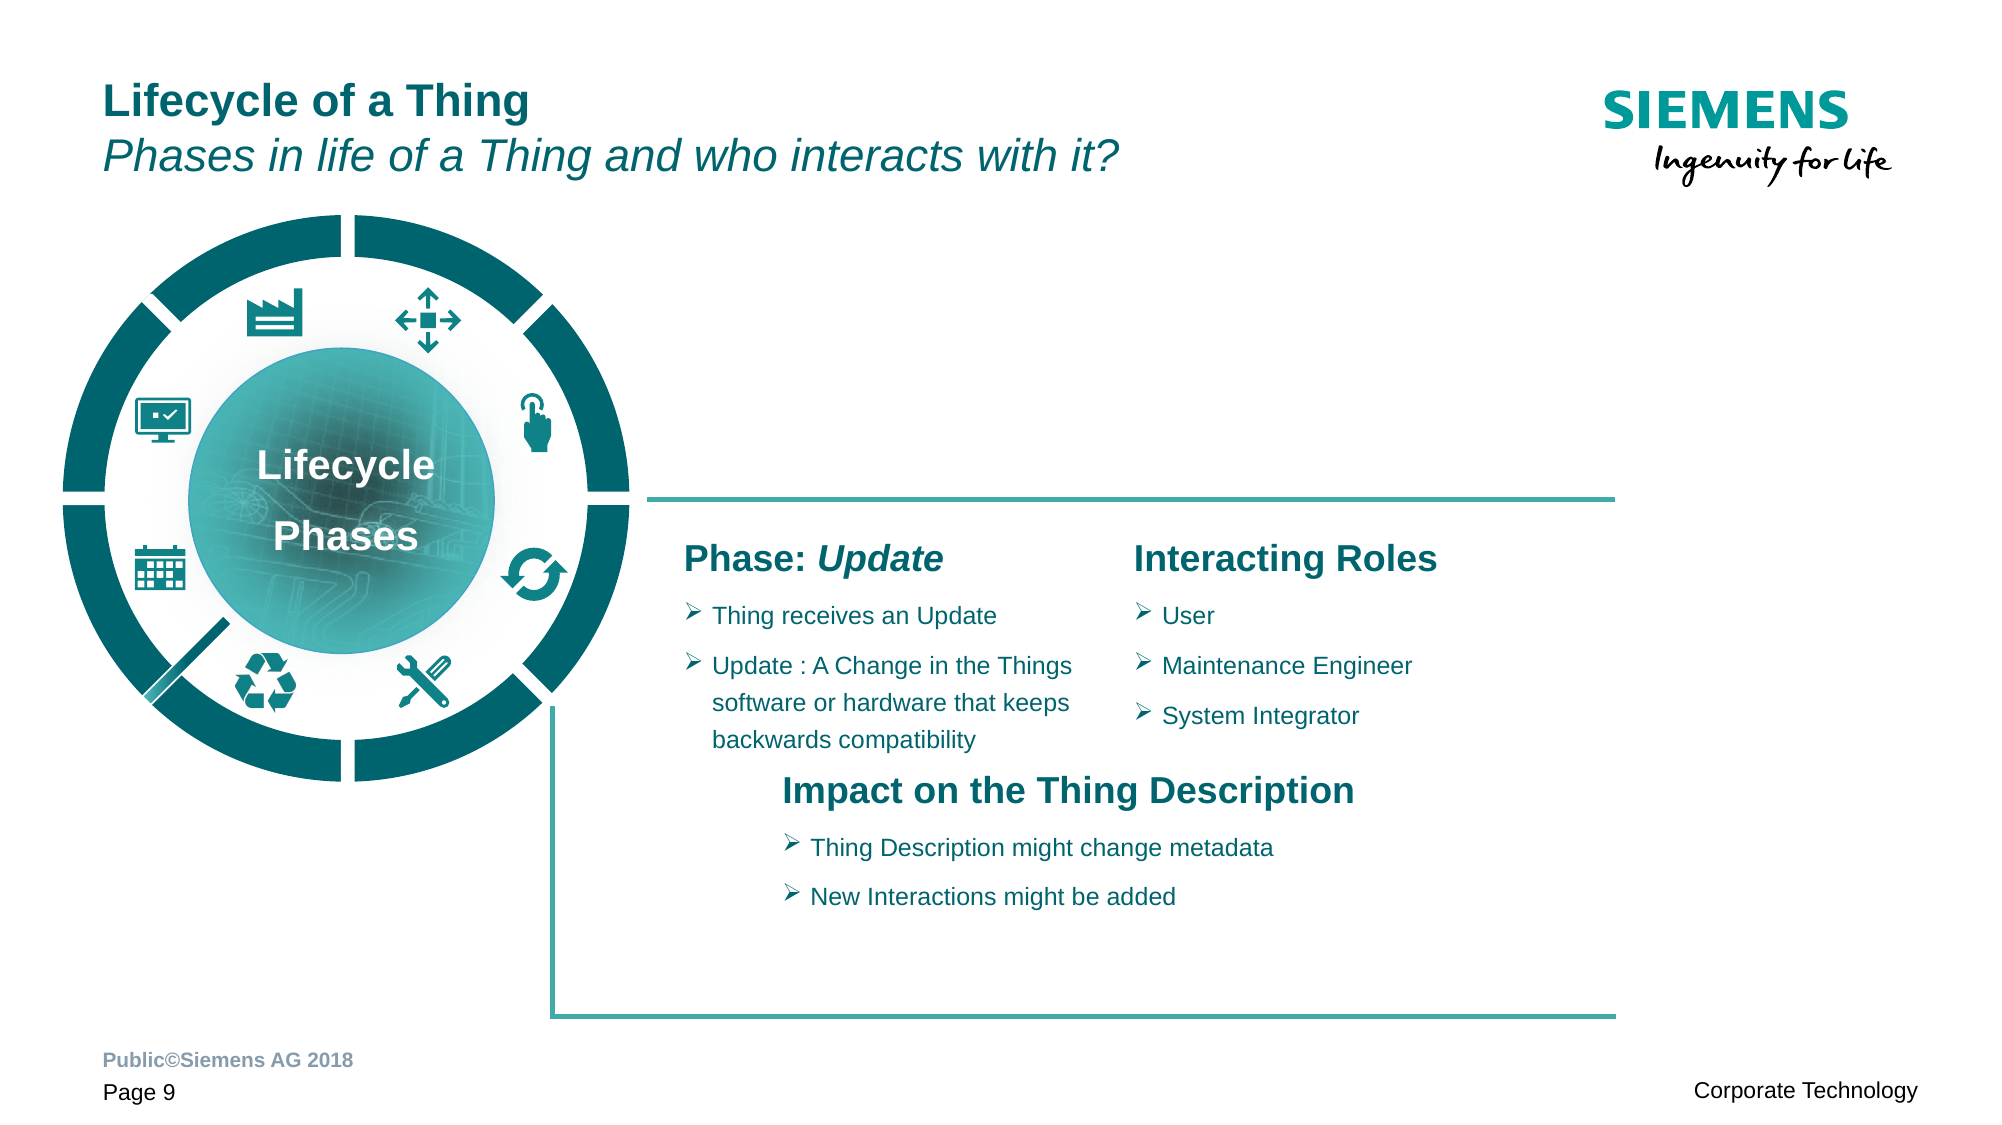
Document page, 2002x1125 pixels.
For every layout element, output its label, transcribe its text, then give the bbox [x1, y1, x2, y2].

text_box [59, 212, 634, 787]
picture [235, 653, 297, 713]
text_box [120, 273, 572, 724]
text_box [499, 547, 569, 602]
title Lifecycle of a Thing Phases in life of a Thing and who interacts with it? [0, 0, 2001, 209]
text_box Phase: Update Thing receives an Update Update : A Change in the Things software or hardware that keeps backwards compatibility [683, 534, 1119, 804]
text_box Impact on the Thing Description Thing Description might change metadata New Interactions might be added [782, 766, 1366, 961]
text_box Interacting Roles User Maintenance Engineer System Integrator [1133, 534, 1569, 730]
